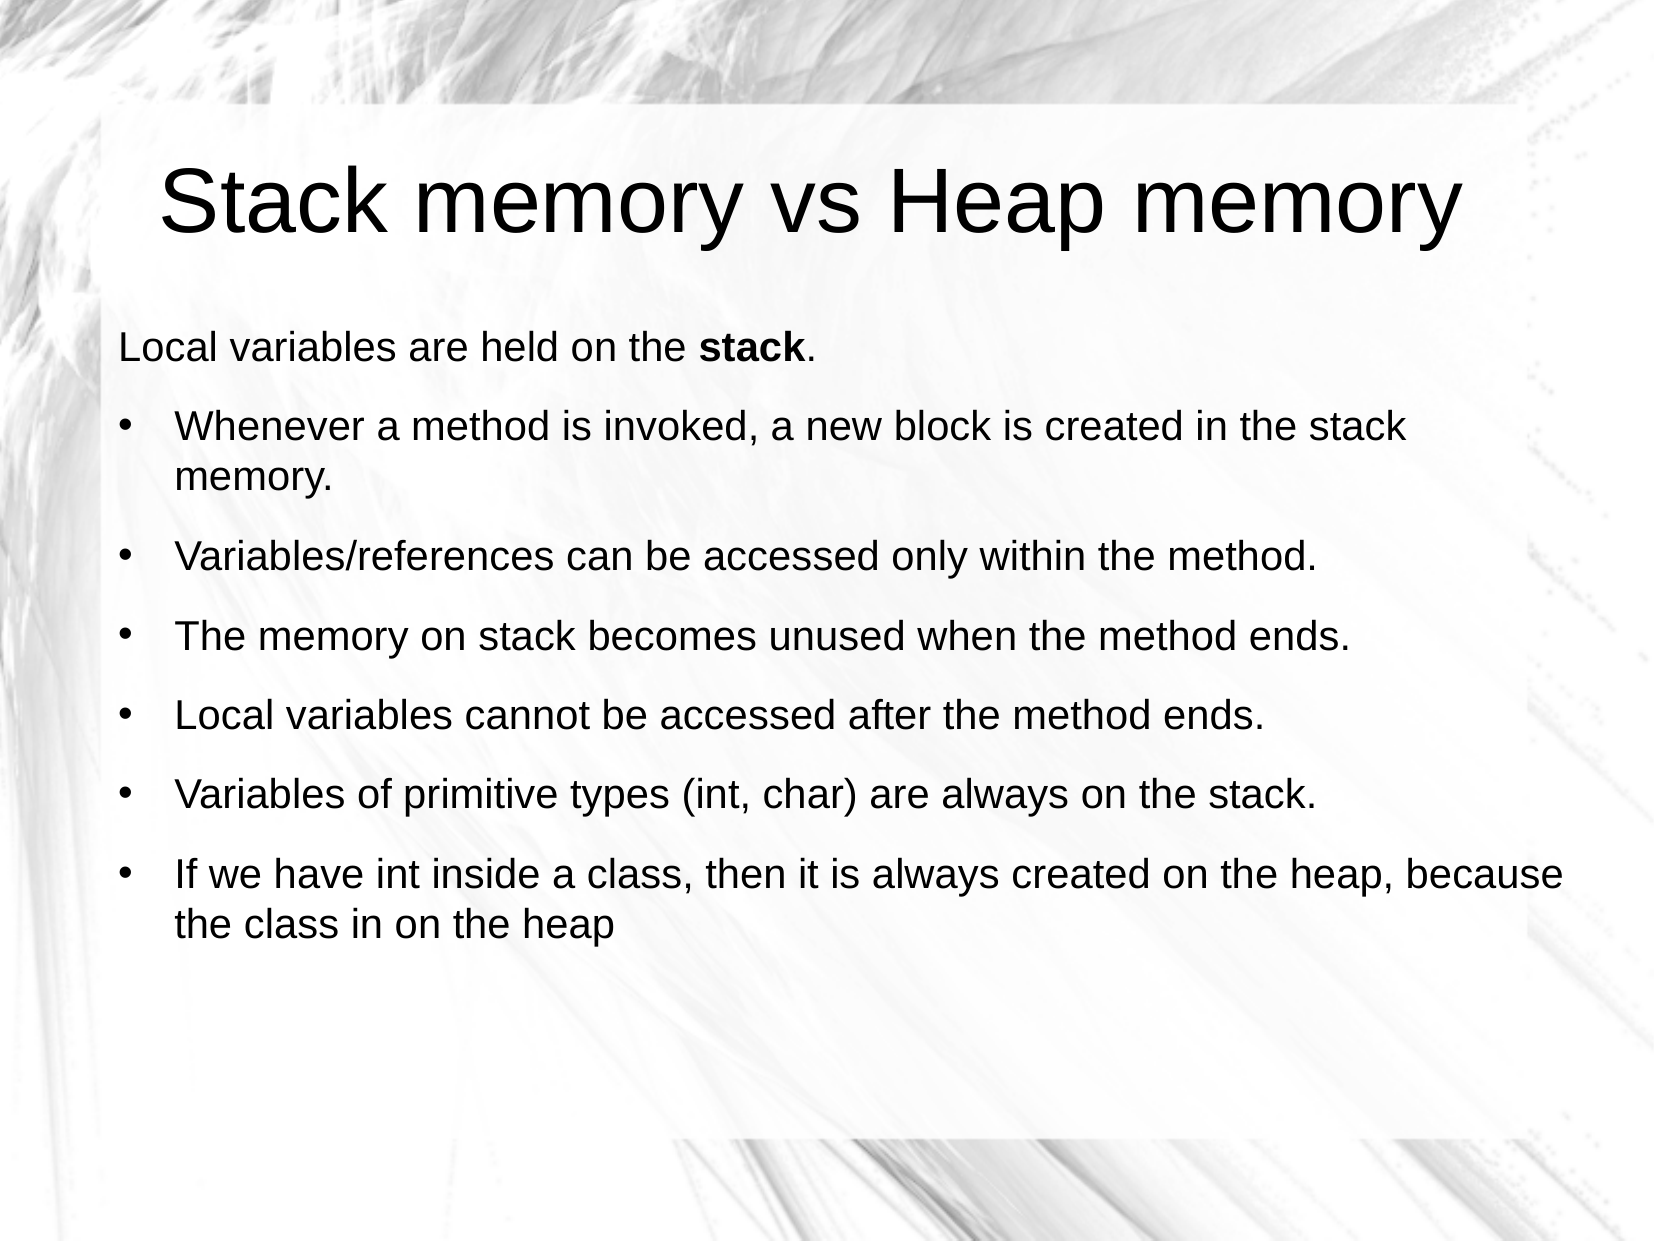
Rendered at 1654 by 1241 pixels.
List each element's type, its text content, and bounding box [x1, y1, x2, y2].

picture [0, 0, 1654, 1241]
list Local variables are held on the stack. Whenever a method is invoked, a new block is created in the stack memory. Variables/references can be accessed only within the method. The memory on stack becomes unused when the method ends. Local variables cannot be accessed after the method ends. Variables of primitive types (int, char) are always on the stack. If we have int inside a class, then it is always created on the heap, because the class in on the heap [118, 319, 1571, 1102]
title Stack memory vs Heap memory [118, 112, 1506, 281]
